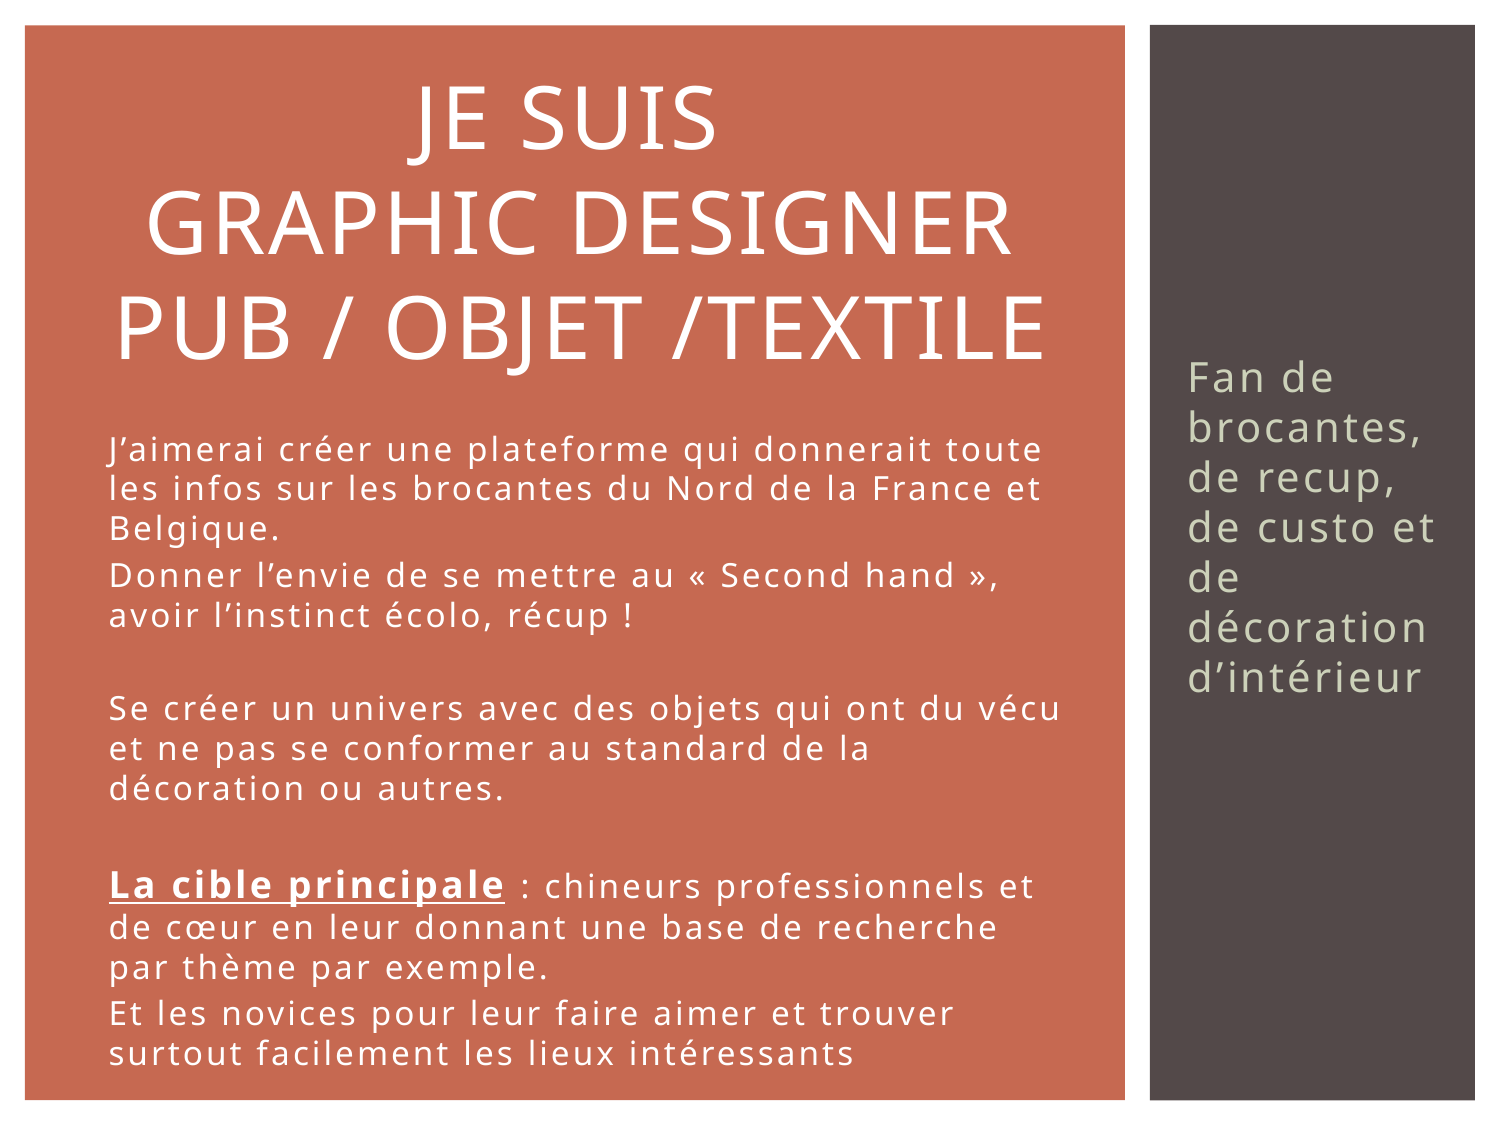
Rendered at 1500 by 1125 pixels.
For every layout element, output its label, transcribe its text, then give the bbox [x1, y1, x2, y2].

text_box J’aimerai créer une plateforme qui donnerait toute les infos sur les brocantes du Nord de la France et Belgique. Donner l’envie de se mettre au « Second hand », avoir l’instinct écolo, récup ! Se créer un univers avec des objets qui ont du vécu et ne pas se conformer au standard de la décoration ou autres. La cible principale : chineurs professionnels et de cœur en leur donnant une base de recherche par thème par exemple. Et les novices pour leur faire aimer et trouver surtout facilement les lieux intéressants [93, 492, 1082, 1054]
list Fan de brocantes, de recup, de custo et de décoration d’intérieur [1172, 135, 1464, 974]
title JE suis Graphic designer pub / objet /textile [62, 0, 1100, 452]
